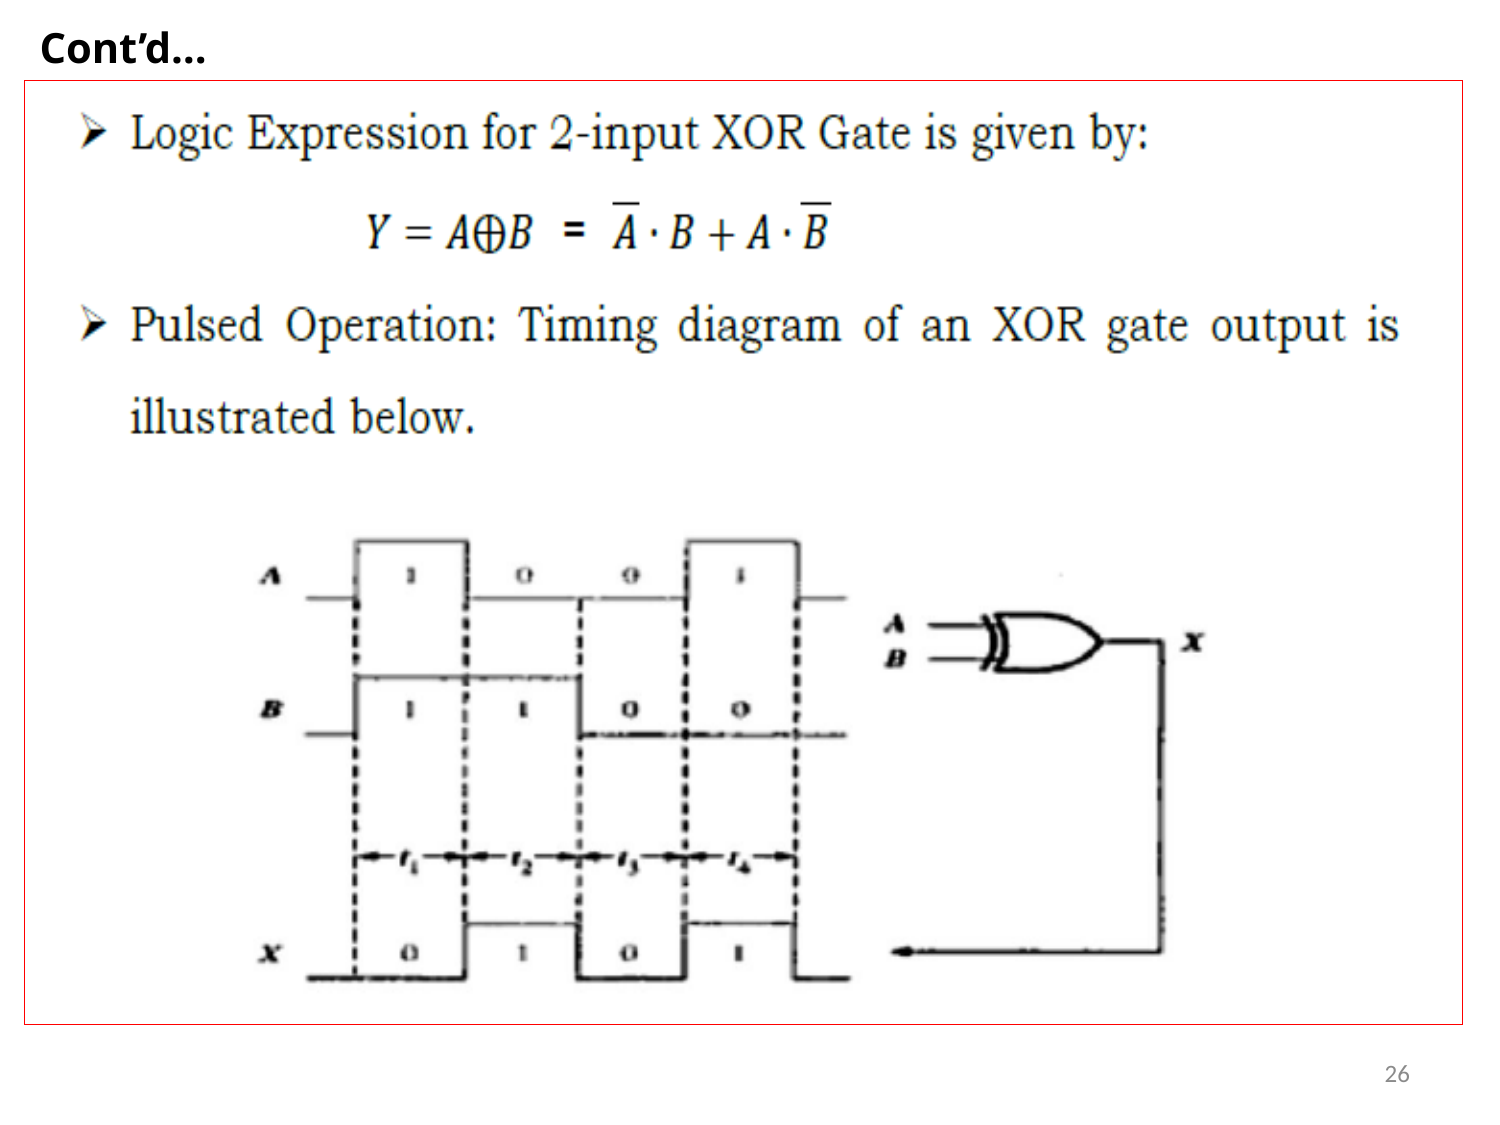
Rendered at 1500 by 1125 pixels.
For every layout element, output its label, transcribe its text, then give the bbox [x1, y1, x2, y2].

picture [24, 79, 1463, 1026]
text_box Cont’d… [24, 14, 338, 79]
slide_number 26 [1074, 1042, 1425, 1103]
